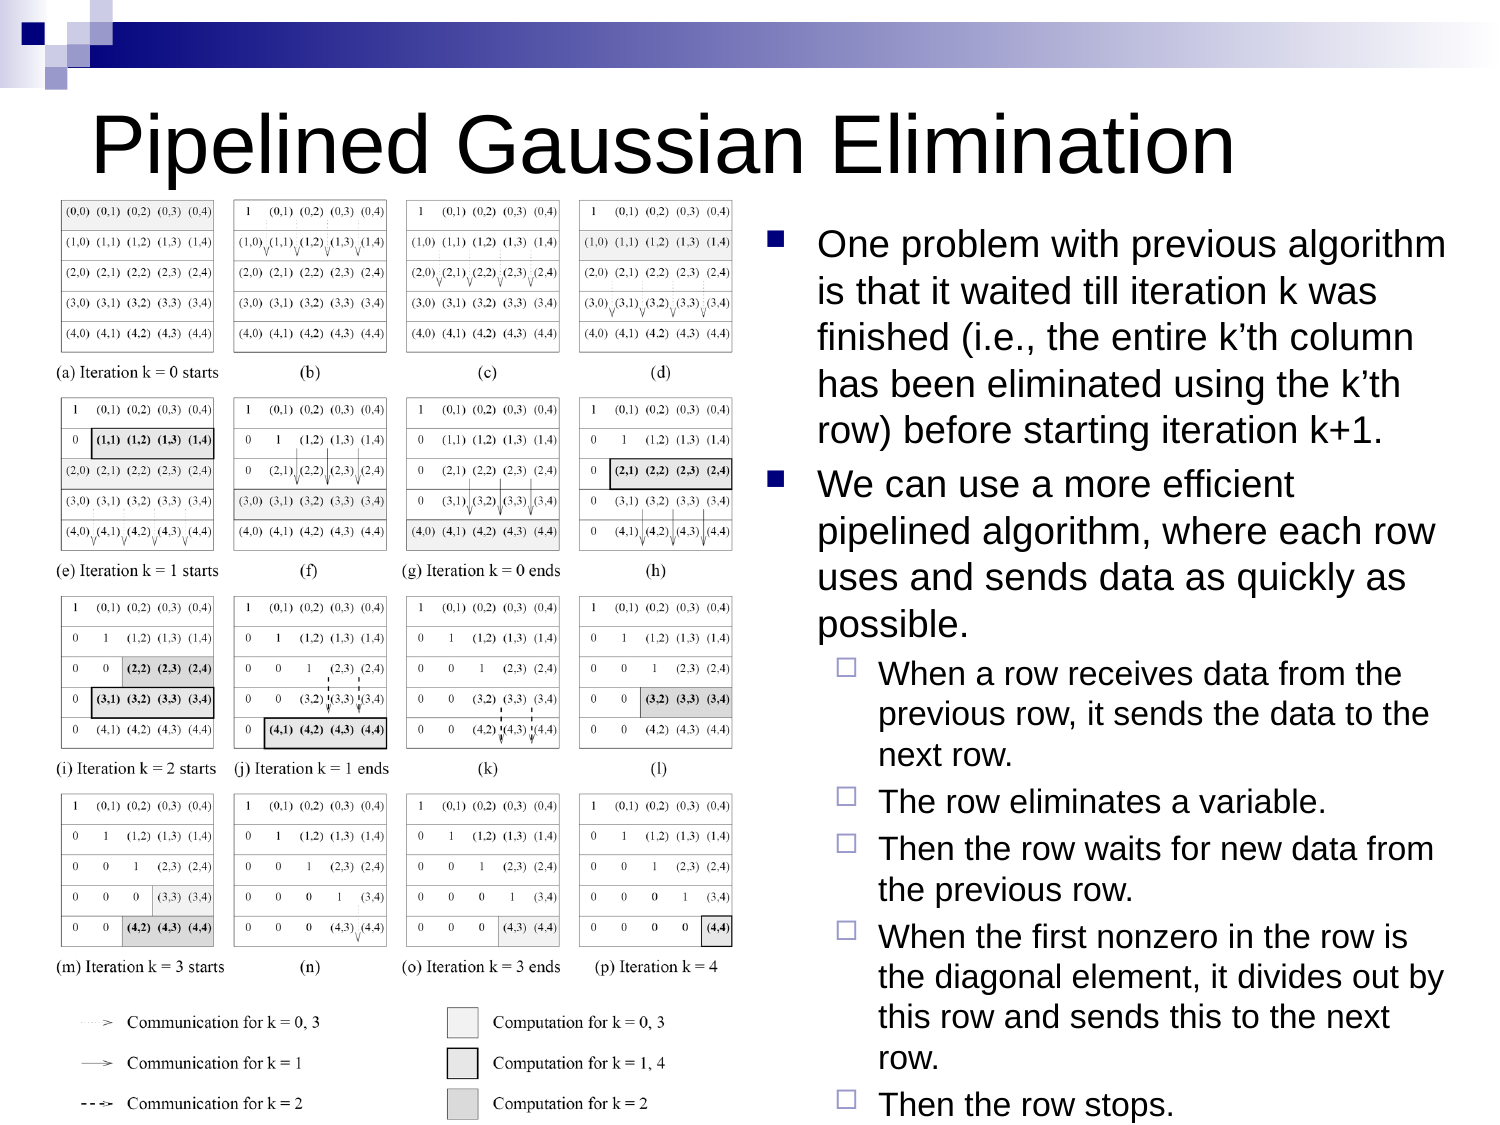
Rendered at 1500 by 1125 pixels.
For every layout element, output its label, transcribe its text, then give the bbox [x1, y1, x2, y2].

list One problem with previous algorithm is that it waited till iteration k was finished (i.e., the entire k’th column has been eliminated using the k’th row) before starting iteration k+1. We can use a more efficient pipelined algorithm, where each row uses and sends data as quickly as possible. When a row receives data from the previous row, it sends the data to the next row. The row eliminates a variable. Then the row waits for new data from the previous row. When the first nonzero in the row is the diagonal element, it divides out by this row and sends this to the next row. Then the row stops. [754, 211, 1470, 1125]
picture [52, 190, 751, 1125]
title Pipelined Gaussian Elimination [75, 75, 1425, 205]
